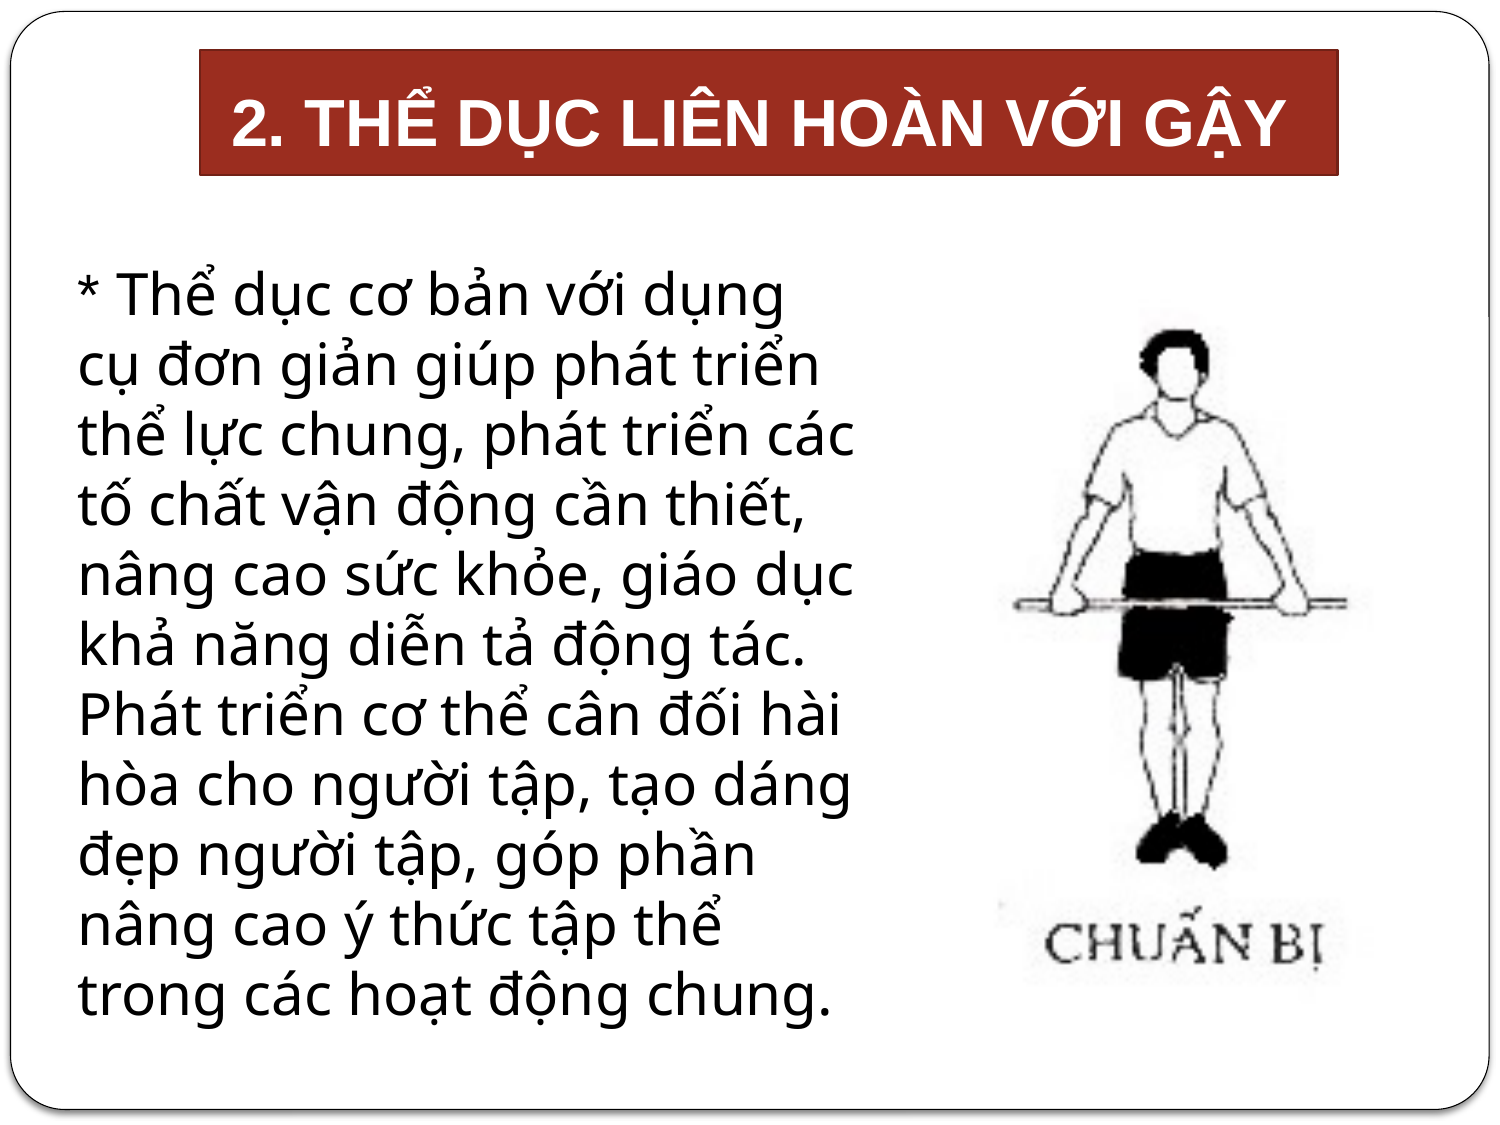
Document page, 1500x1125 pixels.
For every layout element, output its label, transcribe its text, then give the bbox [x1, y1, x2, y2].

title 2. THỂ DỤC LIÊN HOÀN VỚI GẬY [199, 49, 1339, 176]
picture [967, 299, 1388, 1004]
list * Thể dục cơ bản với dụng cụ đơn giản giúp phát triển thể lực chung, phát triển các tố chất vận động cần thiết, nâng cao sức khỏe, giáo dục khả năng diễn tả động tác. Phát triển cơ thể cân đối hài hòa cho người tập, tạo dáng đẹp người tập, góp phần nâng cao ý thức tập thể trong các hoạt động chung. [62, 249, 875, 1038]
